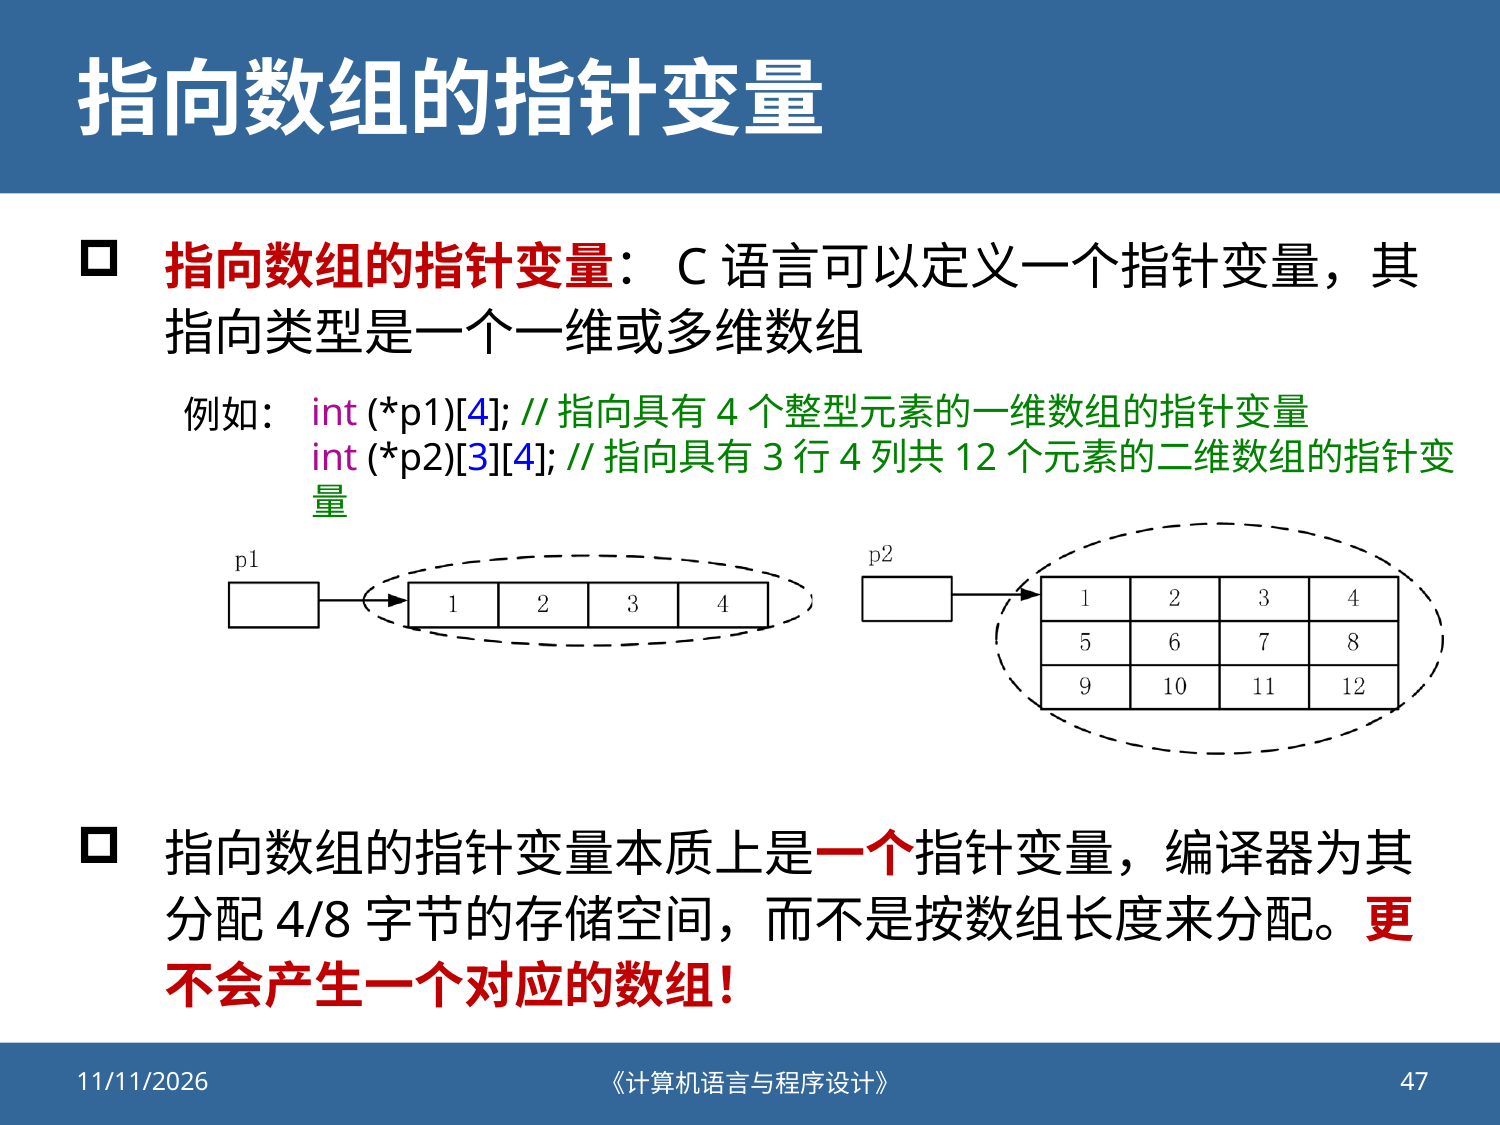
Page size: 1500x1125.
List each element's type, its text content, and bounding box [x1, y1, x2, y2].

footer 《计算机语言与程序设计》 [480, 1052, 1021, 1113]
list 指向数组的指针变量：C语言可以定义一个指针变量，其指向类型是一个一维或多维数组 指向数组的指针变量本质上是一个指针变量，编译器为其分配4/8字节的存储空间，而不是按数组长度来分配。更不会产生一个对应的数组！ [61, 221, 1441, 1037]
title 指向数组的指针变量 [61, 27, 1441, 177]
picture [227, 540, 813, 662]
text_box 例如： [169, 383, 312, 444]
text_box int (*p1)[4]; //指向具有4个整型元素的一维数组的指针变量 int (*p2)[3][4]; //指向具有3行4列共12个元素的二维数组的指针变量 [296, 381, 1500, 531]
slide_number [61, 1052, 422, 1113]
picture [859, 522, 1444, 761]
slide_number 47 [1084, 1052, 1444, 1113]
